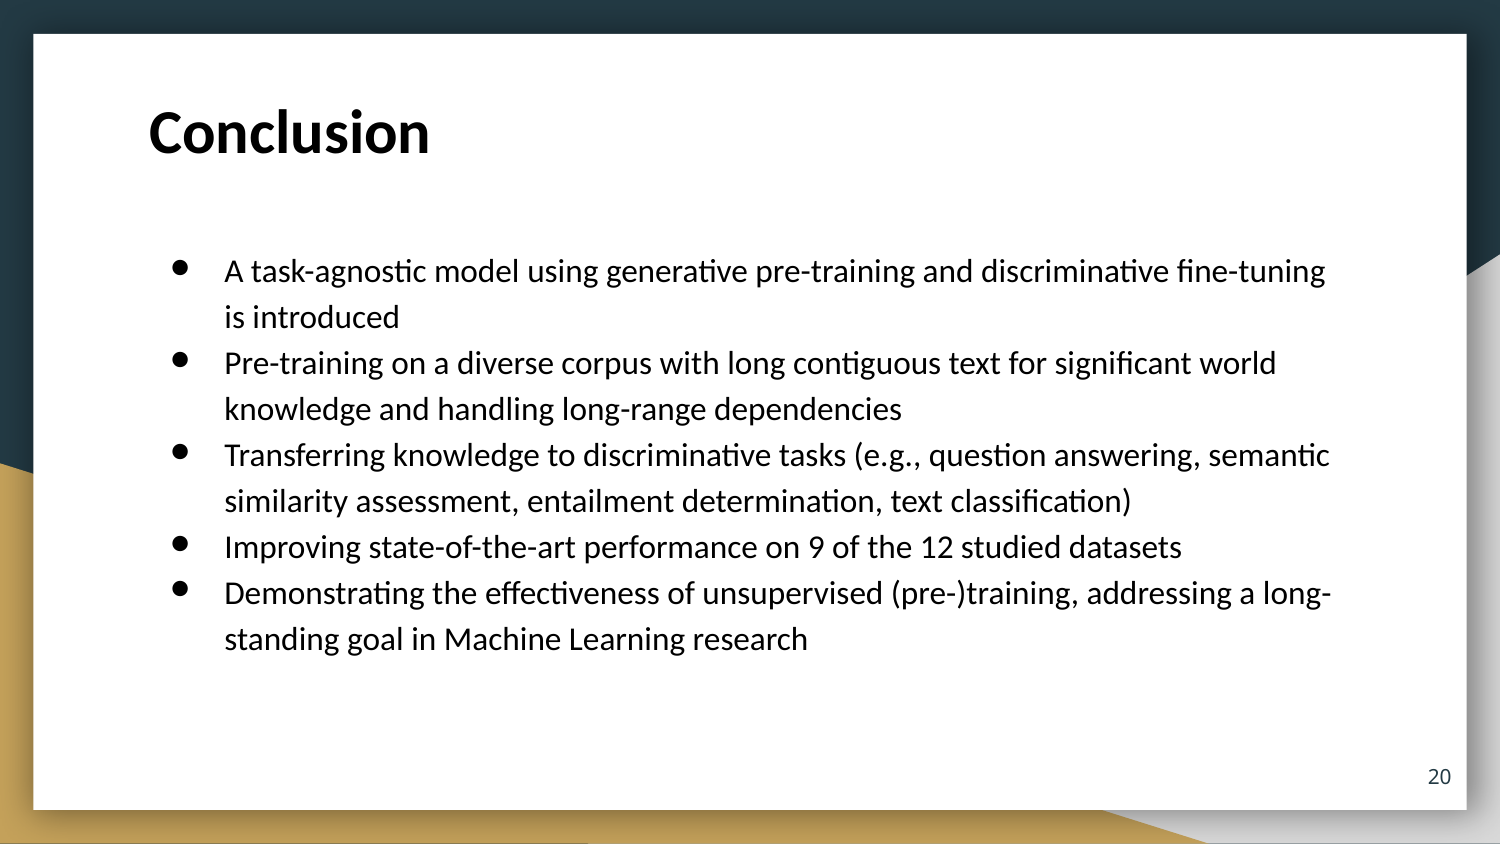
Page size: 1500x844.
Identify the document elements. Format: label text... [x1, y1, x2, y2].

slide_number ‹#› [1376, 745, 1467, 810]
title Conclusion [134, 76, 1366, 167]
text_box A task-agnostic model using generative pre-training and discriminative fine-tuning is introduced Pre-training on a diverse corpus with long contiguous text for significant world knowledge and handling long-range dependencies Transferring knowledge to discriminative tasks (e.g., question answering, semantic similarity assessment, entailment determination, text classification) Improving state-of-the-art performance on 9 of the 12 studied datasets Demonstrating the effectiveness of unsupervised (pre-)training, addressing a long-standing goal in Machine Learning research [134, 228, 1366, 801]
